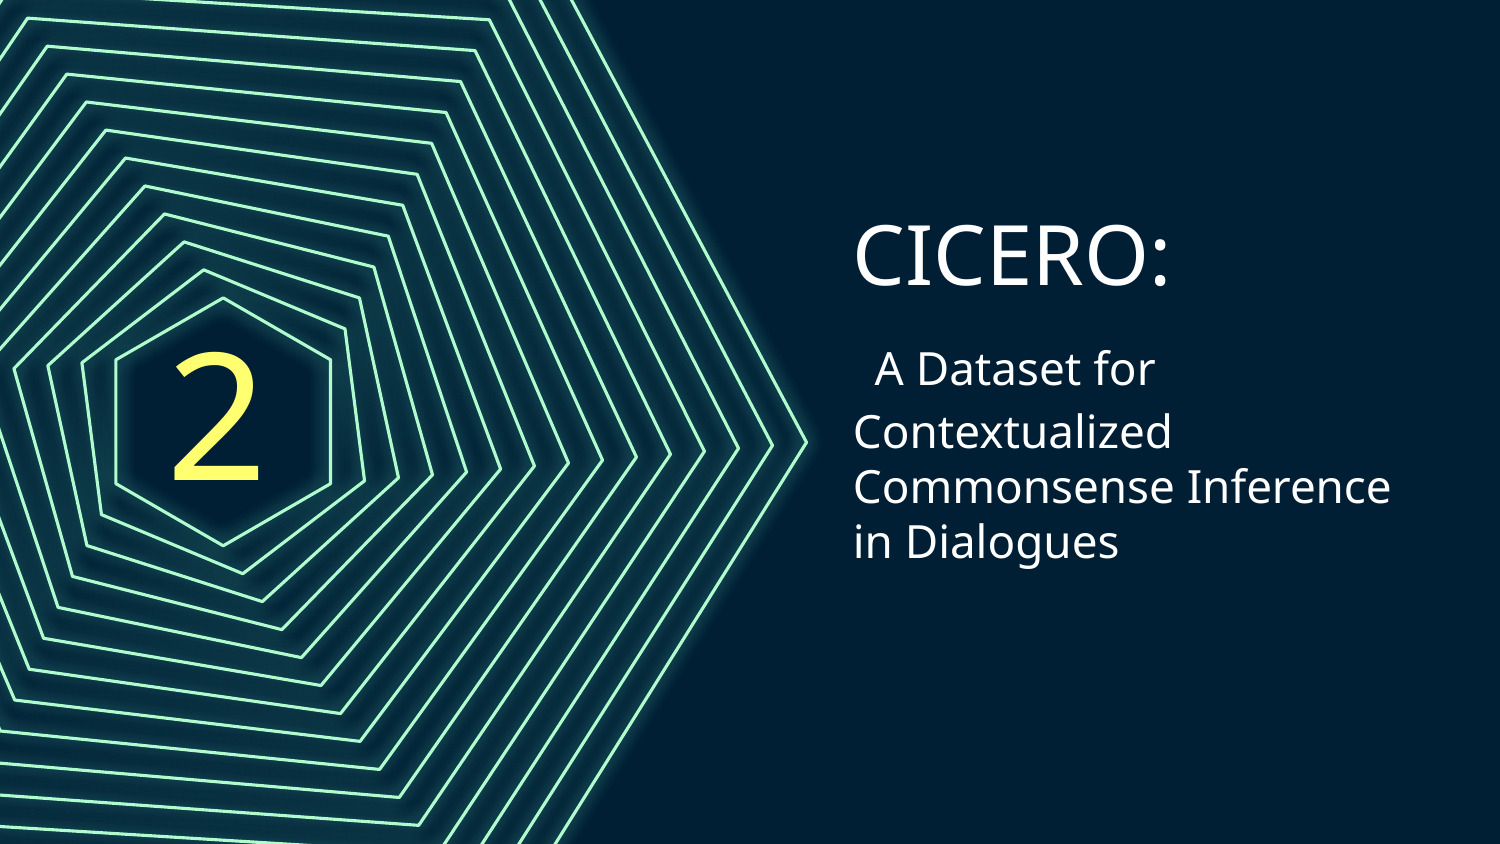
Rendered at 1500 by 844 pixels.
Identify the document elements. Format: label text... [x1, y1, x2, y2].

title 2 [85, 307, 350, 512]
title CICERO: A Dataset for Contextualized Commonsense Inference in Dialogues [837, 95, 1446, 674]
